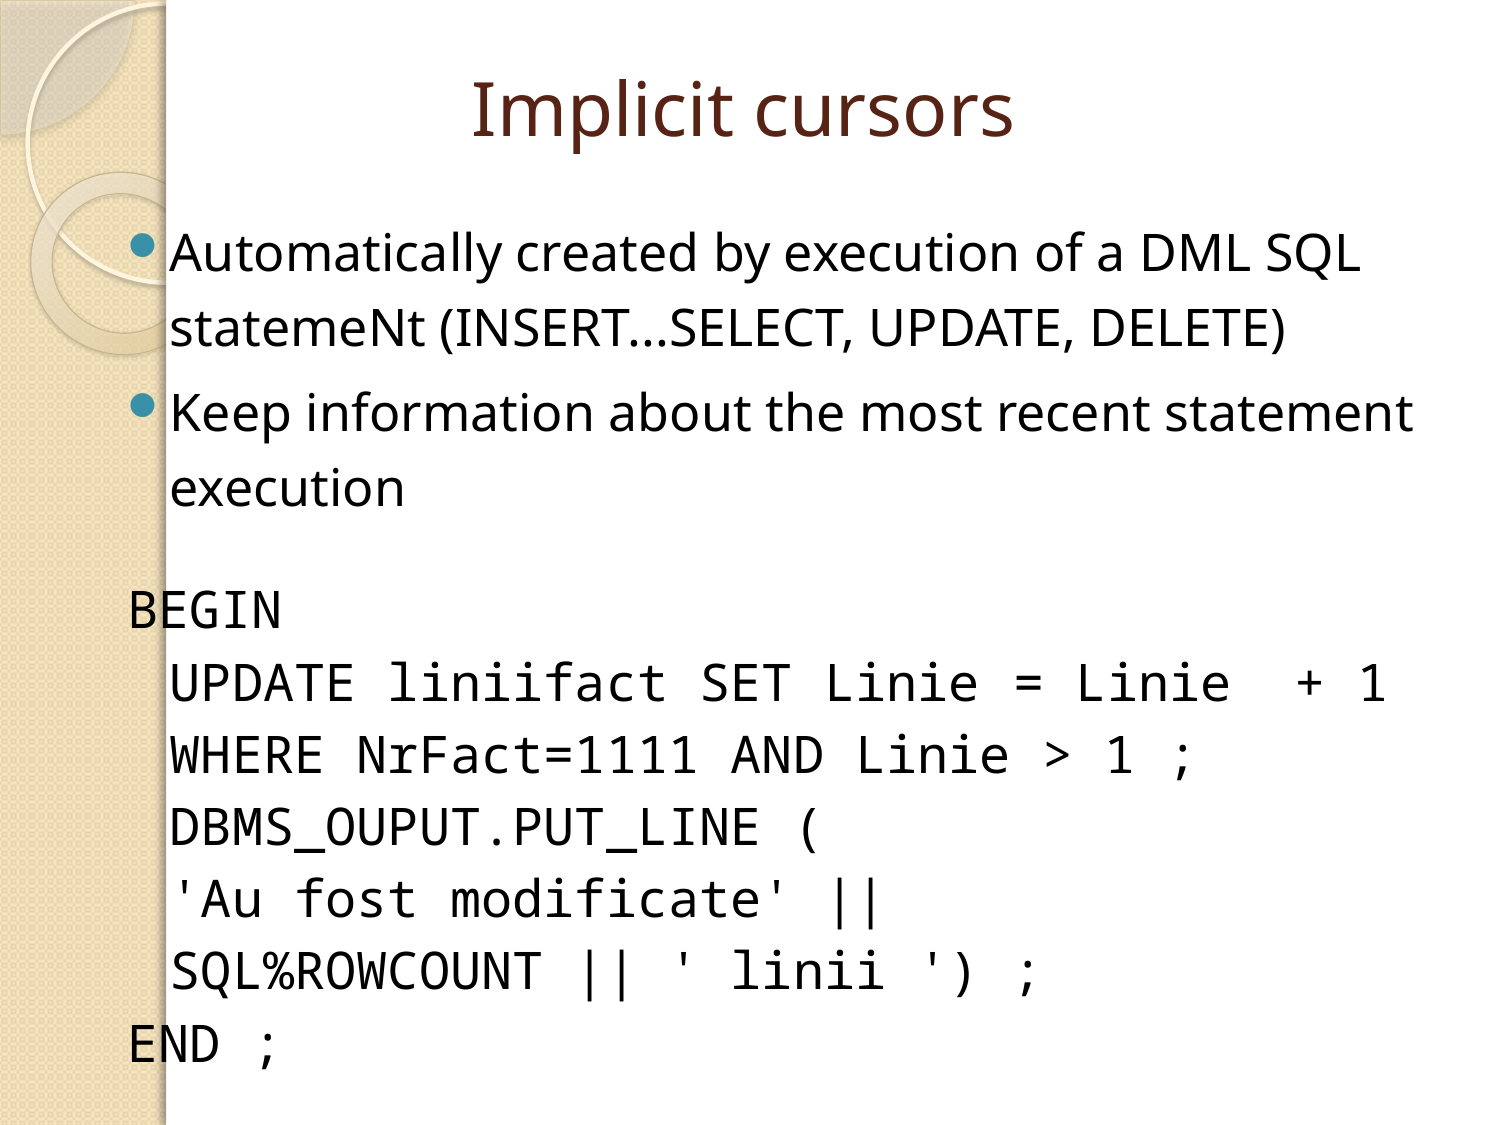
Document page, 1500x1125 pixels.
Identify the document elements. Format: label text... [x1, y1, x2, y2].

title Implicit cursors [24, 0, 1463, 213]
list Automatically created by execution of a DML SQL statemeNt (INSERT...SELECT, UPDATE, DELETE) Keep information about the most recent statement execution BEGIN UPDATE liniifact SET Linie = Linie + 1 WHERE NrFact=1111 AND Linie > 1 ; DBMS_OUPUT.PUT_LINE ( 'Au fost modificate' || SQL%ROWCOUNT || ' linii ') ; END ; [99, 200, 1475, 1100]
